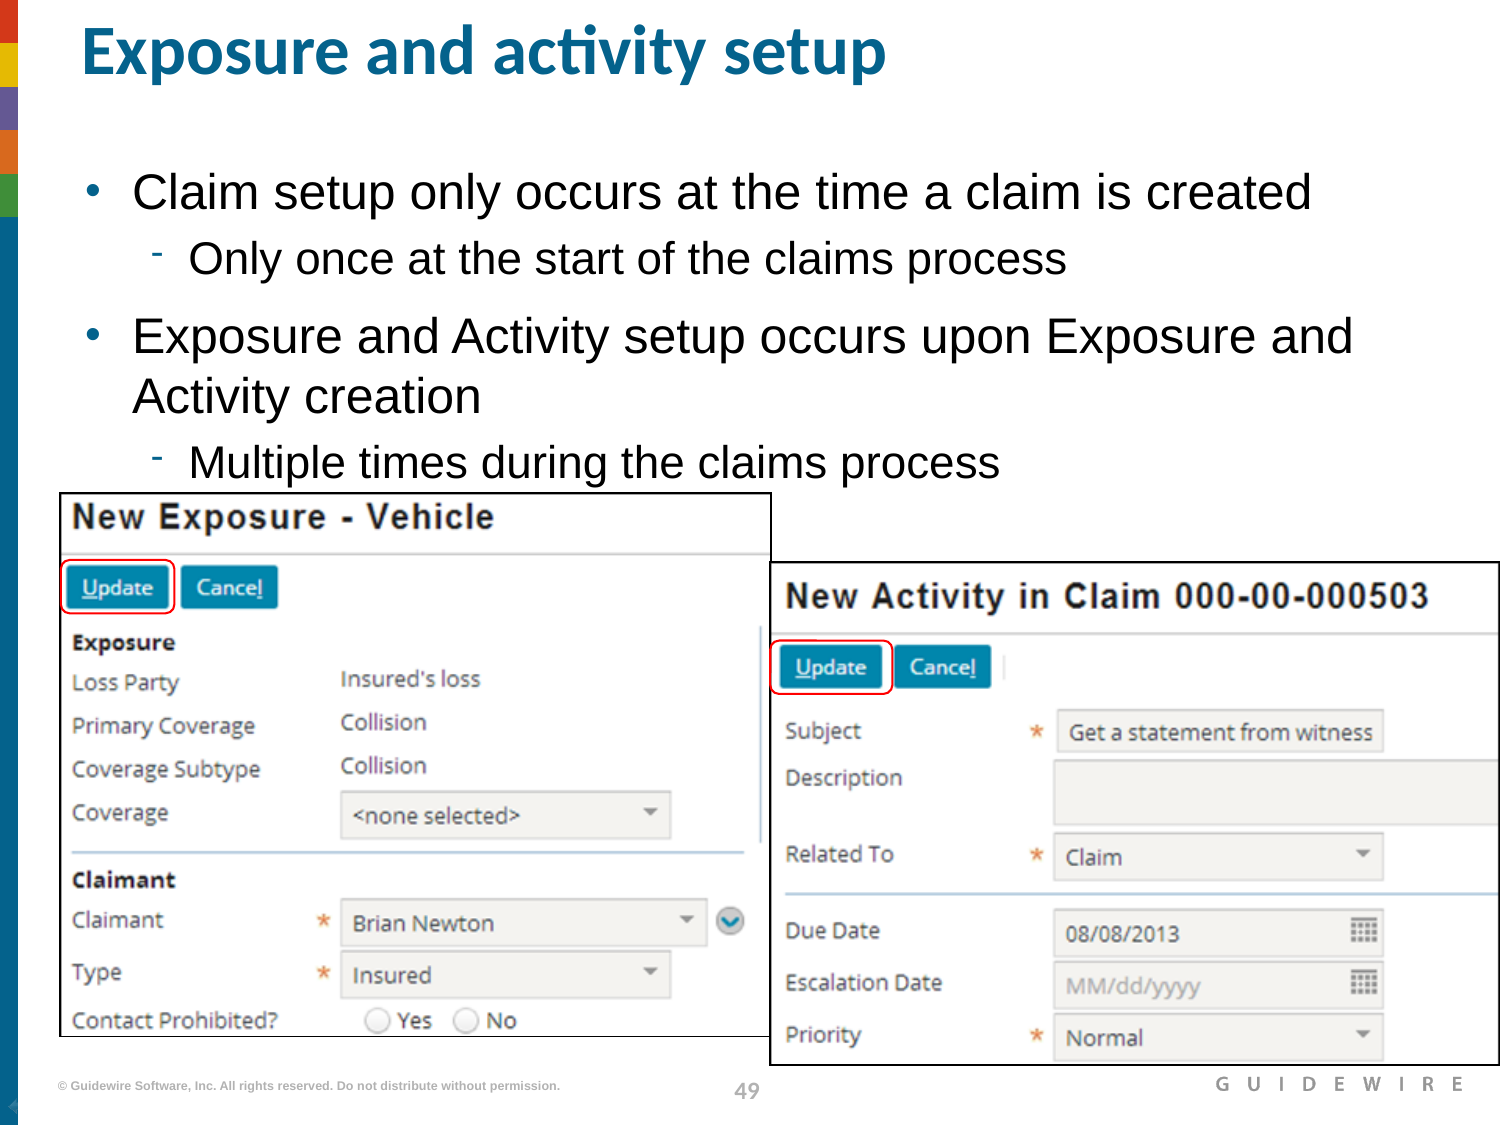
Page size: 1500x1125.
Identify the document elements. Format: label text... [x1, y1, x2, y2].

picture [10, 1101, 18, 1111]
list Claim setup only occurs at the time a claim is created Only once at the start of the claims process Exposure and Activity setup occurs upon Exposure and Activity creation Multiple times during the claims process [85, 159, 1450, 530]
title Exposure and activity setup [81, 19, 1446, 142]
picture [1215, 1073, 1480, 1096]
picture [0, 0, 18, 216]
picture [60, 493, 1500, 1065]
